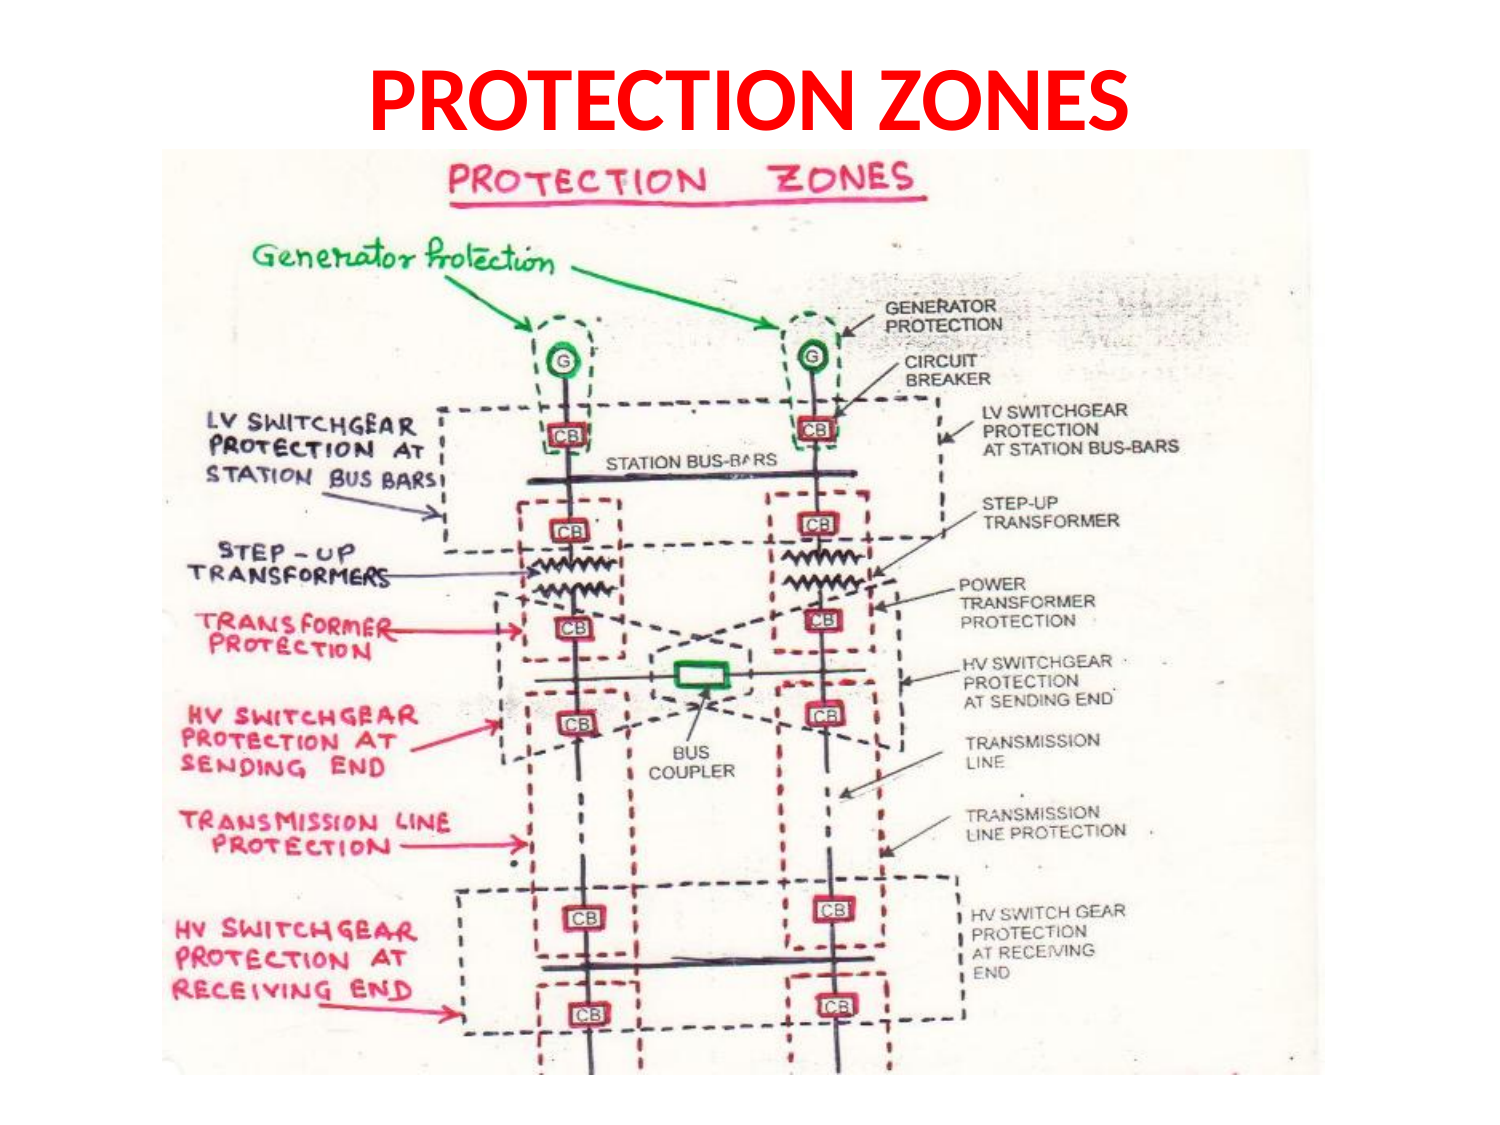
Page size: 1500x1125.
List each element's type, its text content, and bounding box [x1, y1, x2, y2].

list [162, 149, 1326, 1076]
title PROTECTION ZONES [75, 0, 1425, 188]
